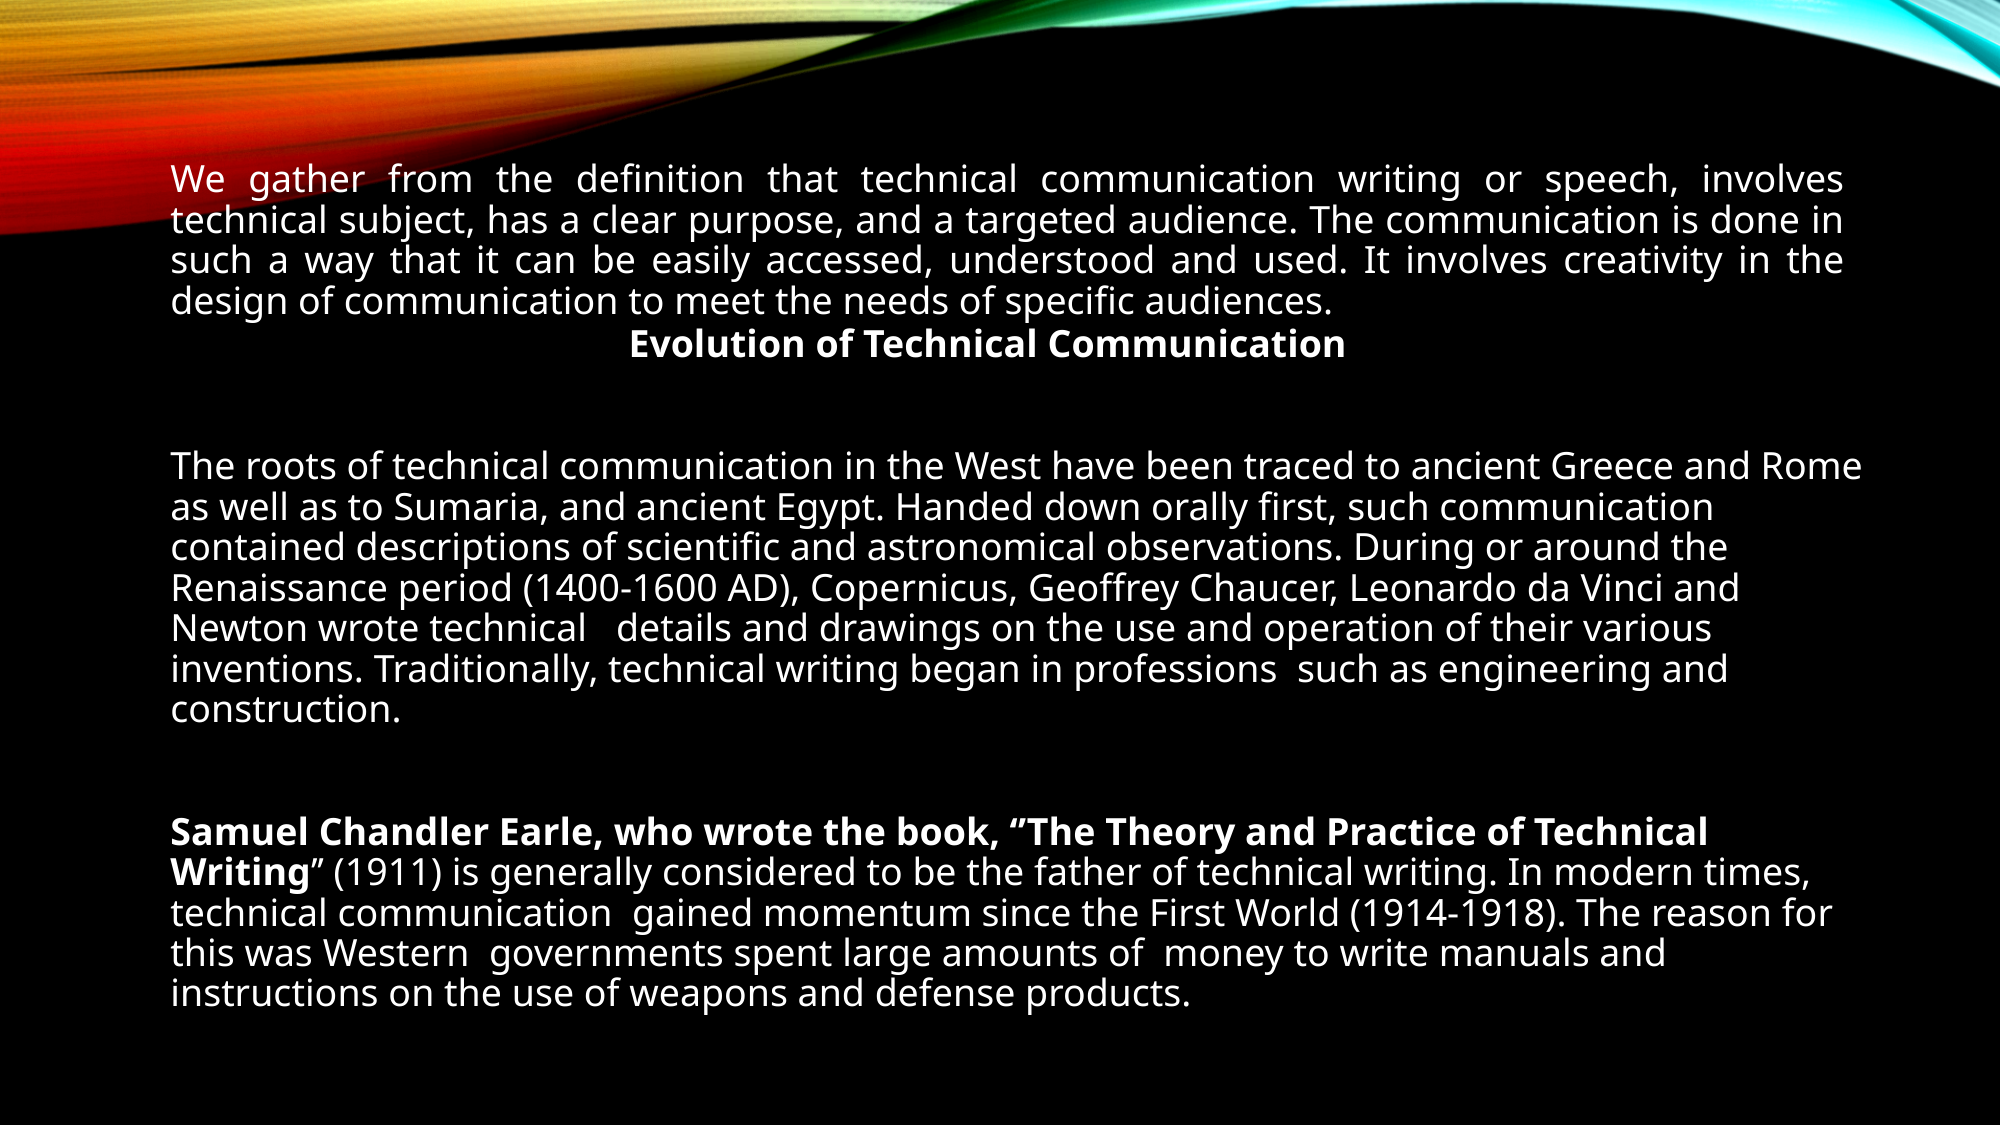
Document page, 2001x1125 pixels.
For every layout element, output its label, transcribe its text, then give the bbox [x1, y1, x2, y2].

title We gather from the definition that technical communication writing or speech, involves technical subject, has a clear purpose, and a targeted audience. The communication is done in such a way that it can be easily accessed, understood and used. It involves creativity in the design of communication to meet the needs of specific audiences. [155, 135, 1861, 317]
picture [0, 0, 2000, 237]
list Evolution of Technical Communication The roots of technical communication in the West have been traced to ancient Greece and Rome as well as to Sumaria, and ancient Egypt. Handed down orally first, such communication contained descriptions of scientific and astronomical observations. During or around the Renaissance period (1400-1600 AD), Copernicus, Geoffrey Chaucer, Leonardo da Vinci and Newton wrote technical details and drawings on the use and operation of their various inventions. Traditionally, technical writing began in professions such as engineering and construction. Samuel Chandler Earle, who wrote the book, ‘’The Theory and Practice of Technical Writing’’ (1911) is generally considered to be the father of technical writing. In modern times, technical communication gained momentum since the First World (1914-1918). The reason for this was Western governments spent large amounts of money to write manuals and instructions on the use of weapons and defense products. [155, 317, 1881, 1032]
